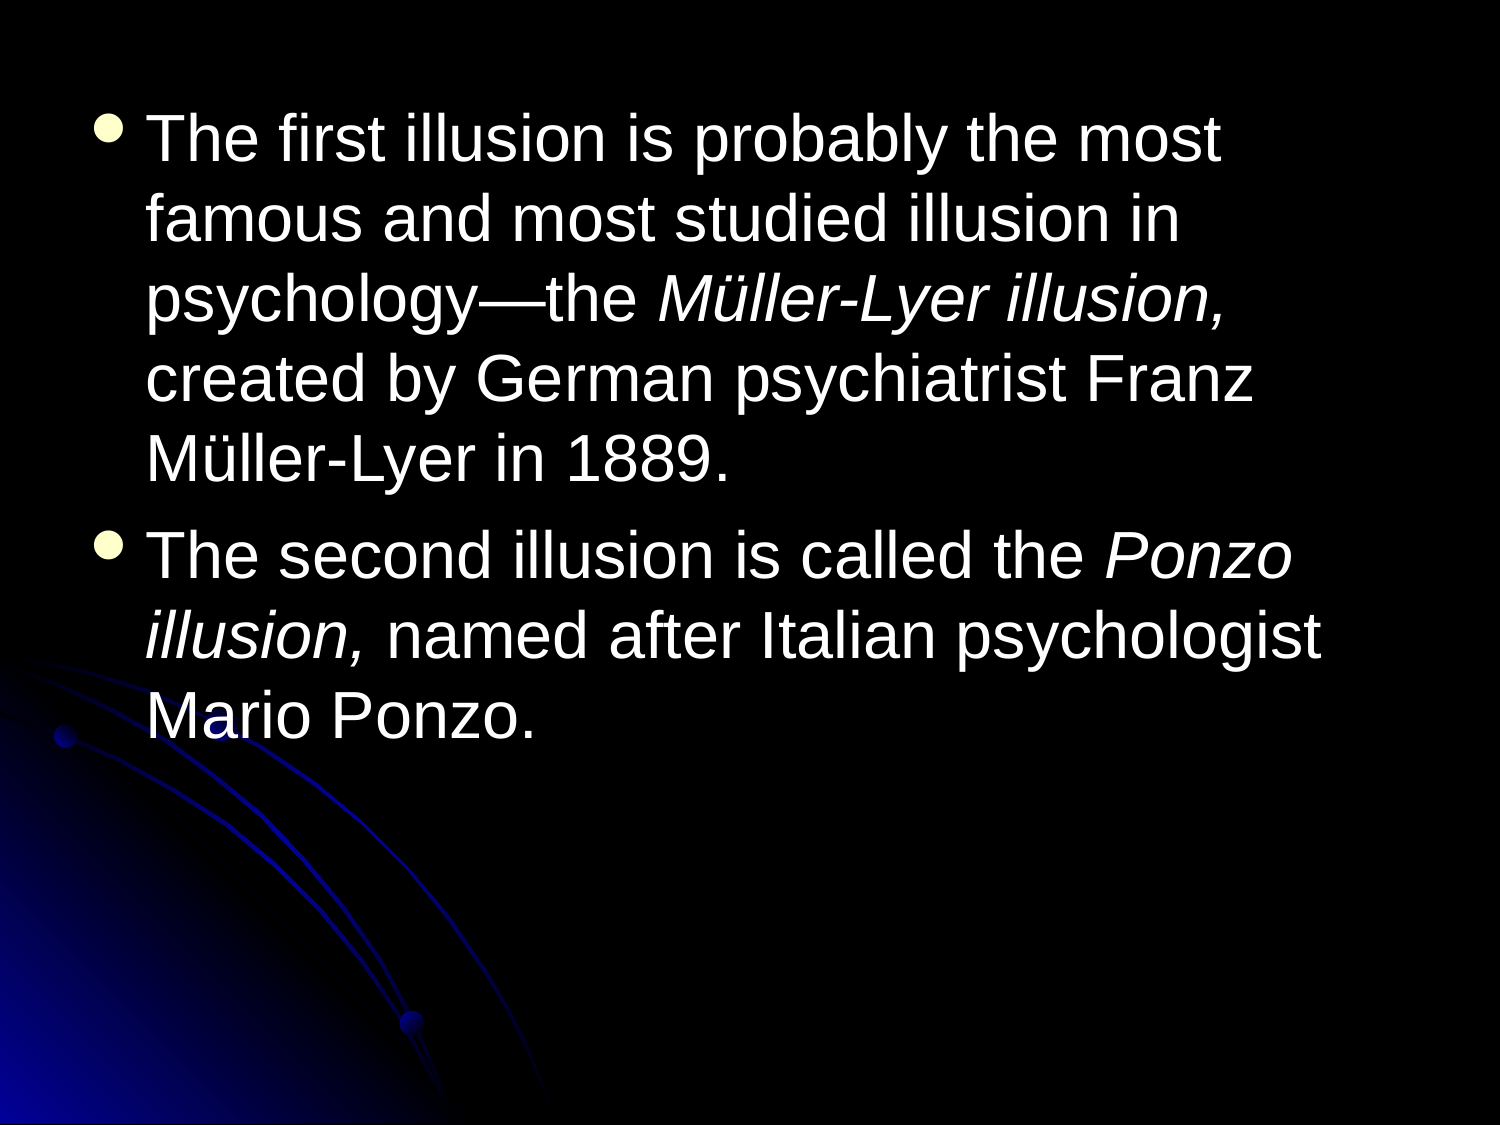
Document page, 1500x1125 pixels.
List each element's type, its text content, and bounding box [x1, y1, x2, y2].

text_box The first illusion is probably the most famous and most studied illusion in psychology—the Müller-Lyer illusion, created by German psychiatrist Franz Müller-Lyer in 1889. The second illusion is called the Ponzo illusion, named after Italian psychologist Mario Ponzo. [74, 87, 1425, 988]
